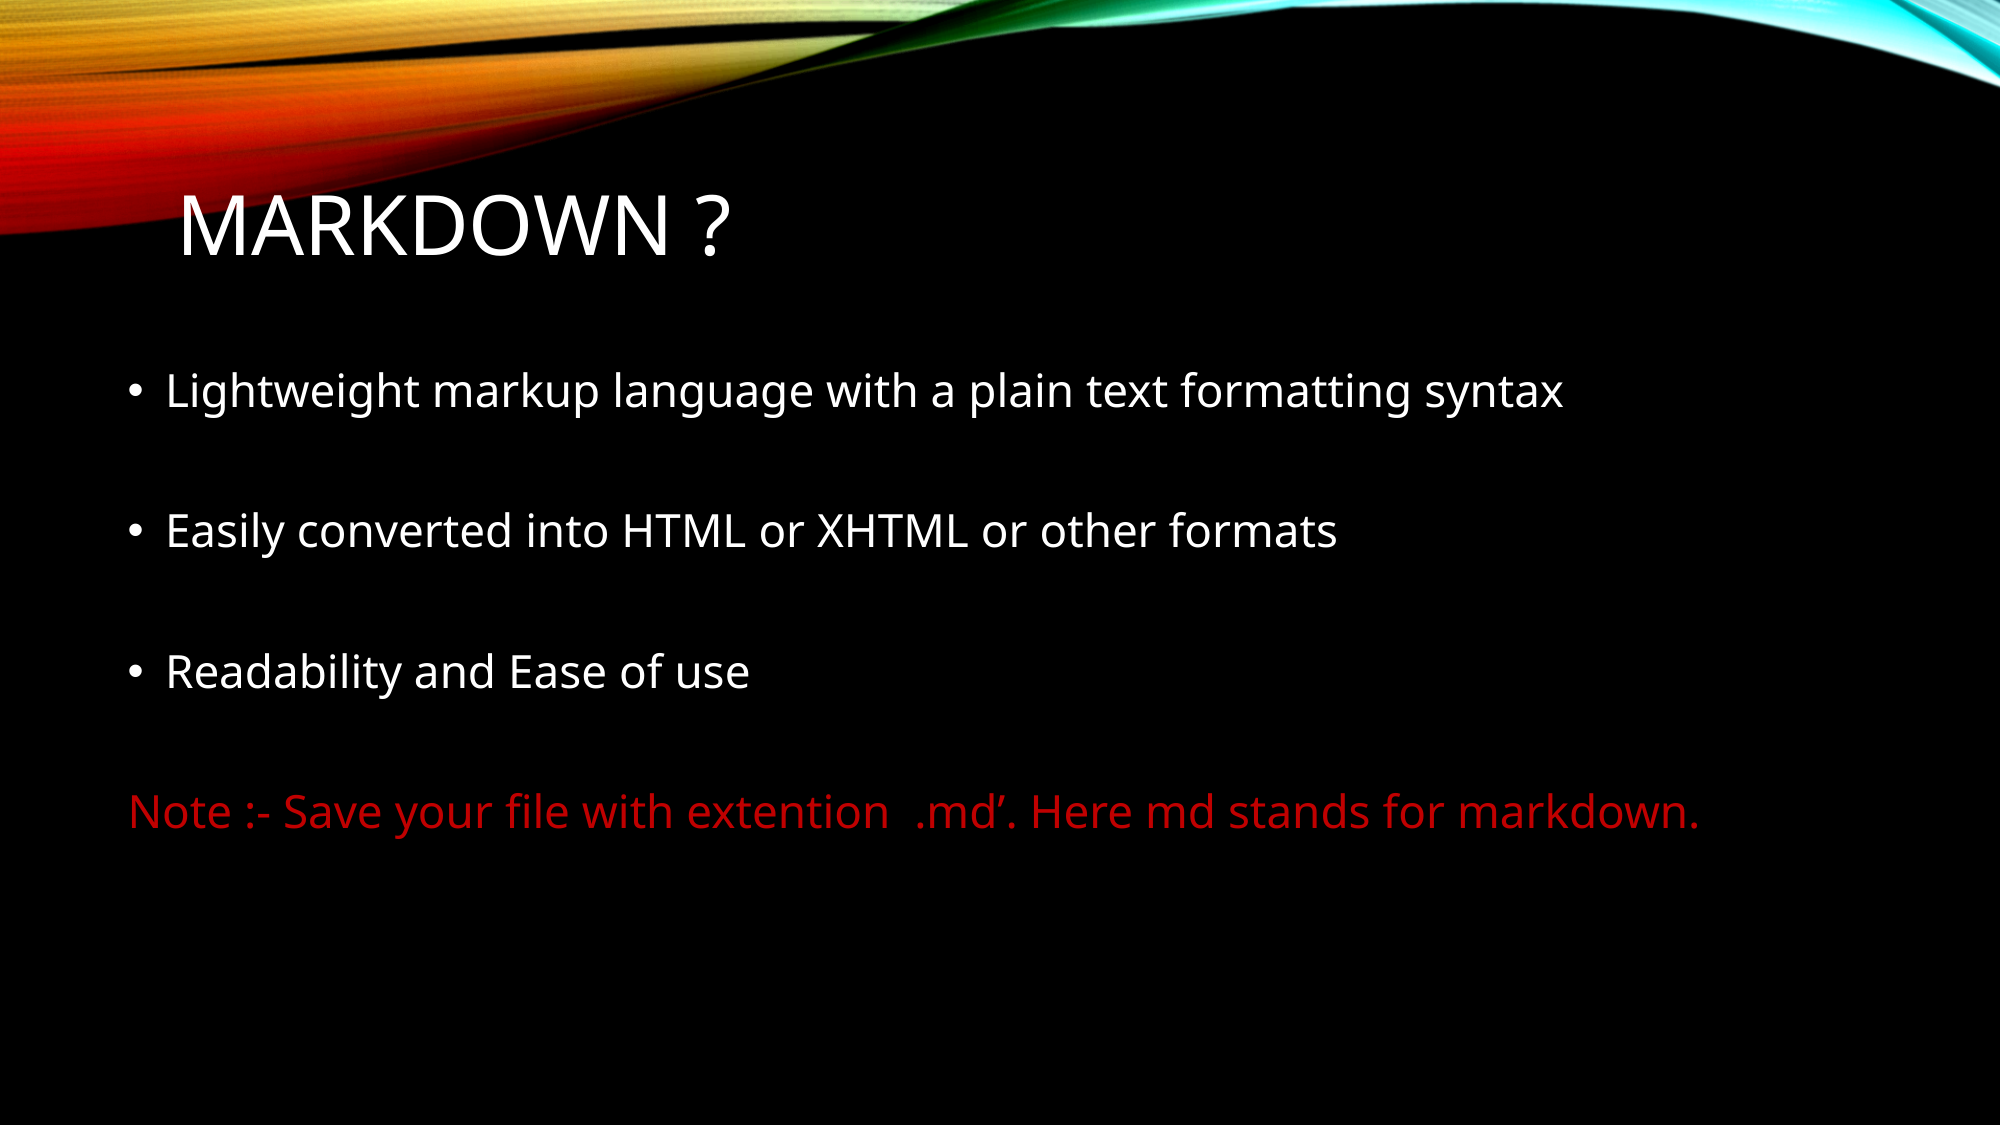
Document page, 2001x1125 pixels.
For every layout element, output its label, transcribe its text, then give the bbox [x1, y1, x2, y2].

list Lightweight markup language with a plain text formatting syntax Easily converted into HTML or XHTML or other formats Readability and Ease of use Note :- Save your file with extention .md’. Here md stands for markdown. [112, 360, 1888, 1021]
picture [0, 0, 2000, 237]
title Markdown ? [112, 122, 748, 335]
